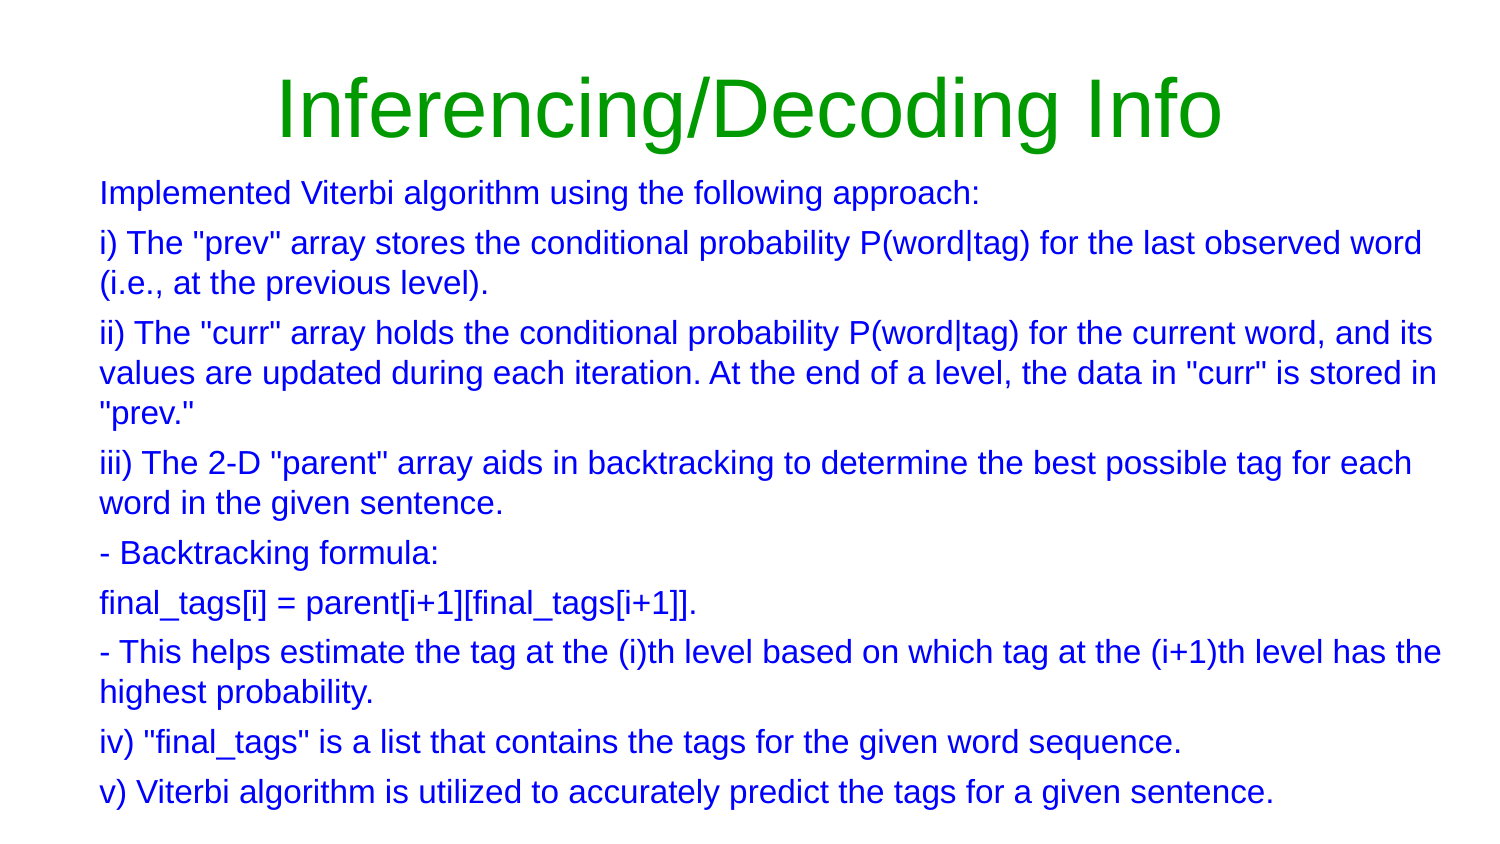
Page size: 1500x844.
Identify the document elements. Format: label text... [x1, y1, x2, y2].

title Inferencing/Decoding Info [75, 33, 1425, 164]
list Implemented Viterbi algorithm using the following approach: i) The "prev" array stores the conditional probability P(word|tag) for the last observed word (i.e., at the previous level). ii) The "curr" array holds the conditional probability P(word|tag) for the current word, and its values are updated during each iteration. At the end of a level, the data in "curr" is stored in "prev." iii) The 2-D "parent" array aids in backtracking to determine the best possible tag for each word in the given sentence. - Backtracking formula: final_tags[i] = parent[i+1][final_tags[i+1]]. - This helps estimate the tag at the (i)th level based on which tag at the (i+1)th level has the highest probability. iv) "final_tags" is a list that contains the tags for the given word sequence. v) Viterbi algorithm is utilized to accurately predict the tags for a given sentence. [71, 164, 1467, 844]
